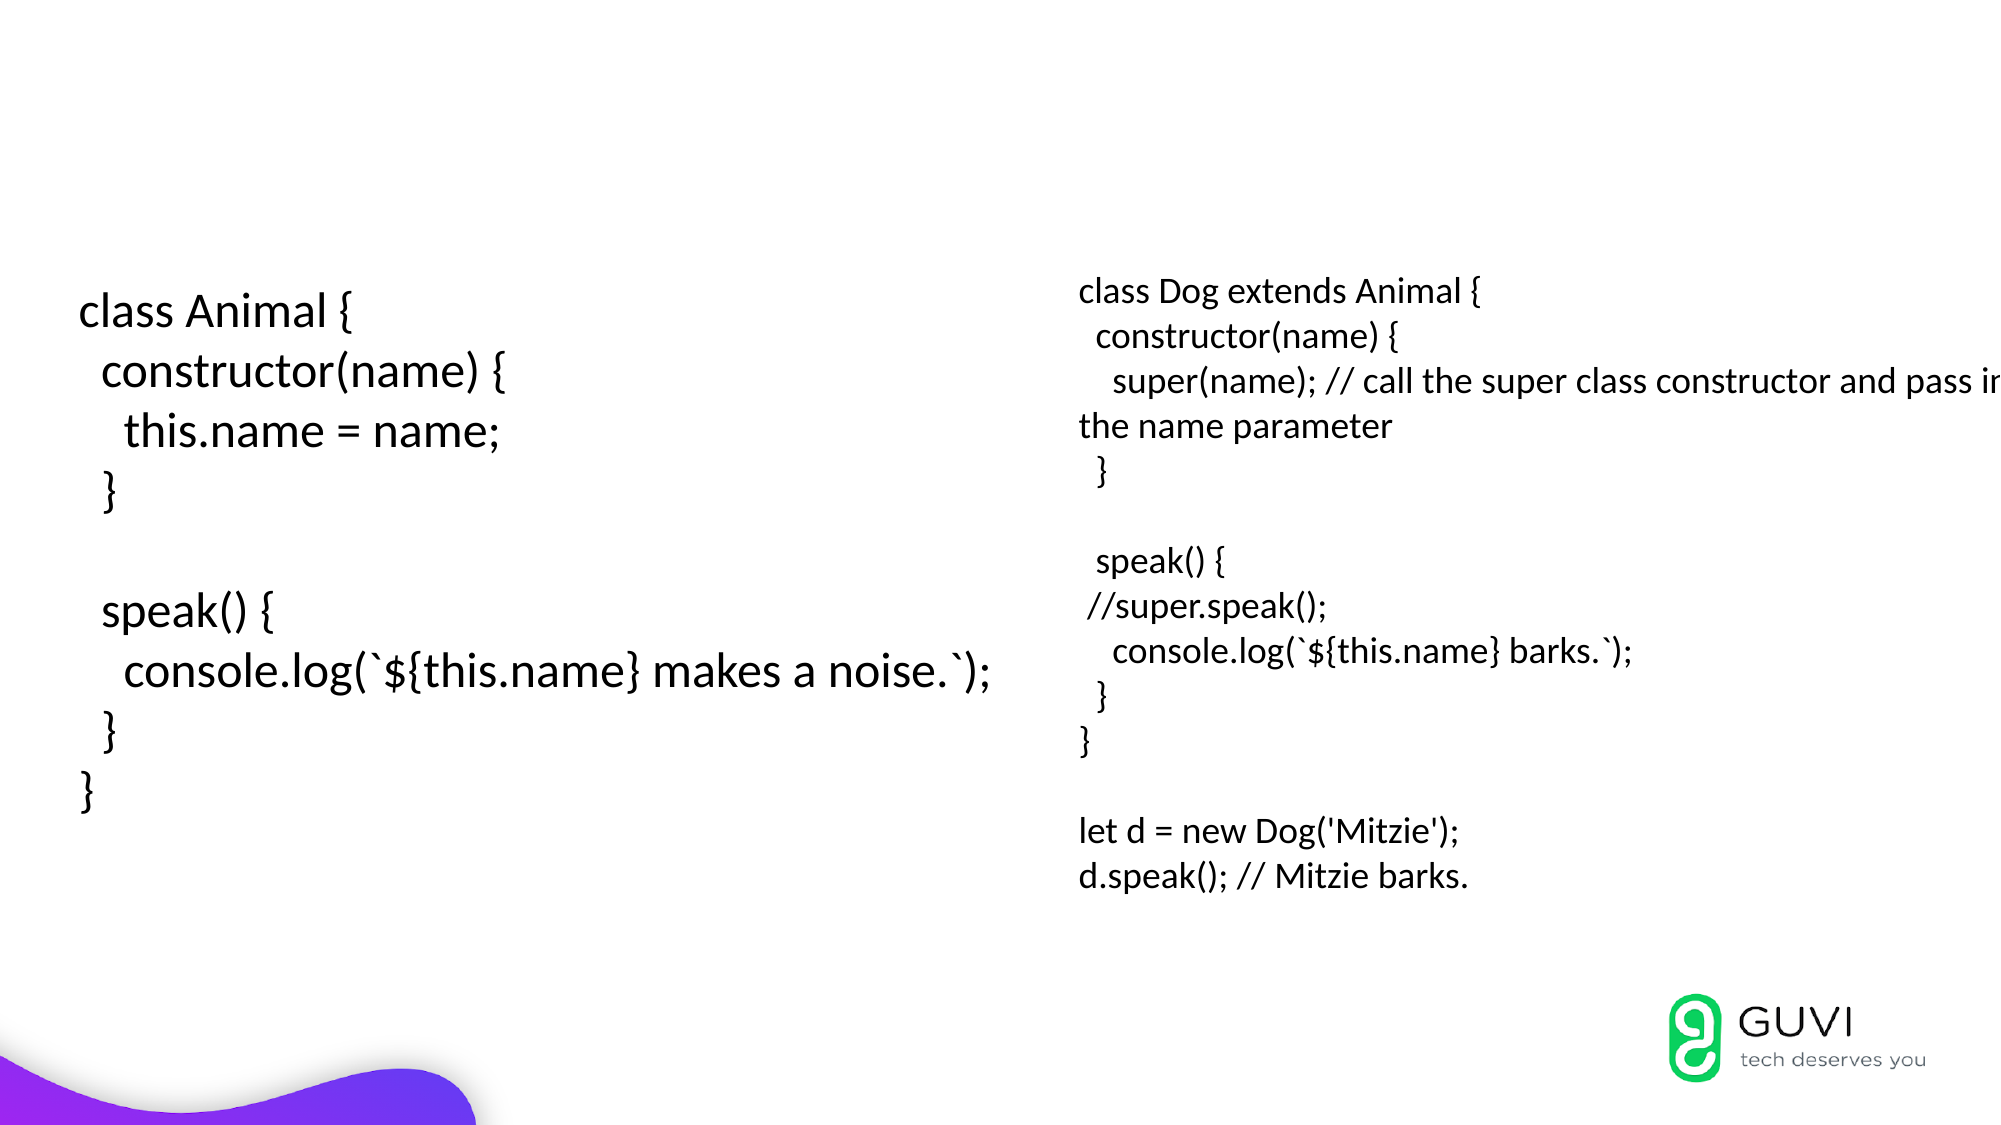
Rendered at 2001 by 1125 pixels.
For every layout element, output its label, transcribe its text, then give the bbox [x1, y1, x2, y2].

text_box class Animal { constructor(name) { this.name = name; } speak() { console.log(`${this.name} makes a noise.`); } } [63, 270, 1063, 885]
text_box class Dog extends Animal { constructor(name) { super(name); // call the super class constructor and pass in the name parameter } speak() { //super.speak(); console.log(`${this.name} barks.`); } } let d = new Dog('Mitzie'); d.speak(); // Mitzie barks. [1063, 214, 2000, 904]
picture [0, 0, 2000, 1125]
